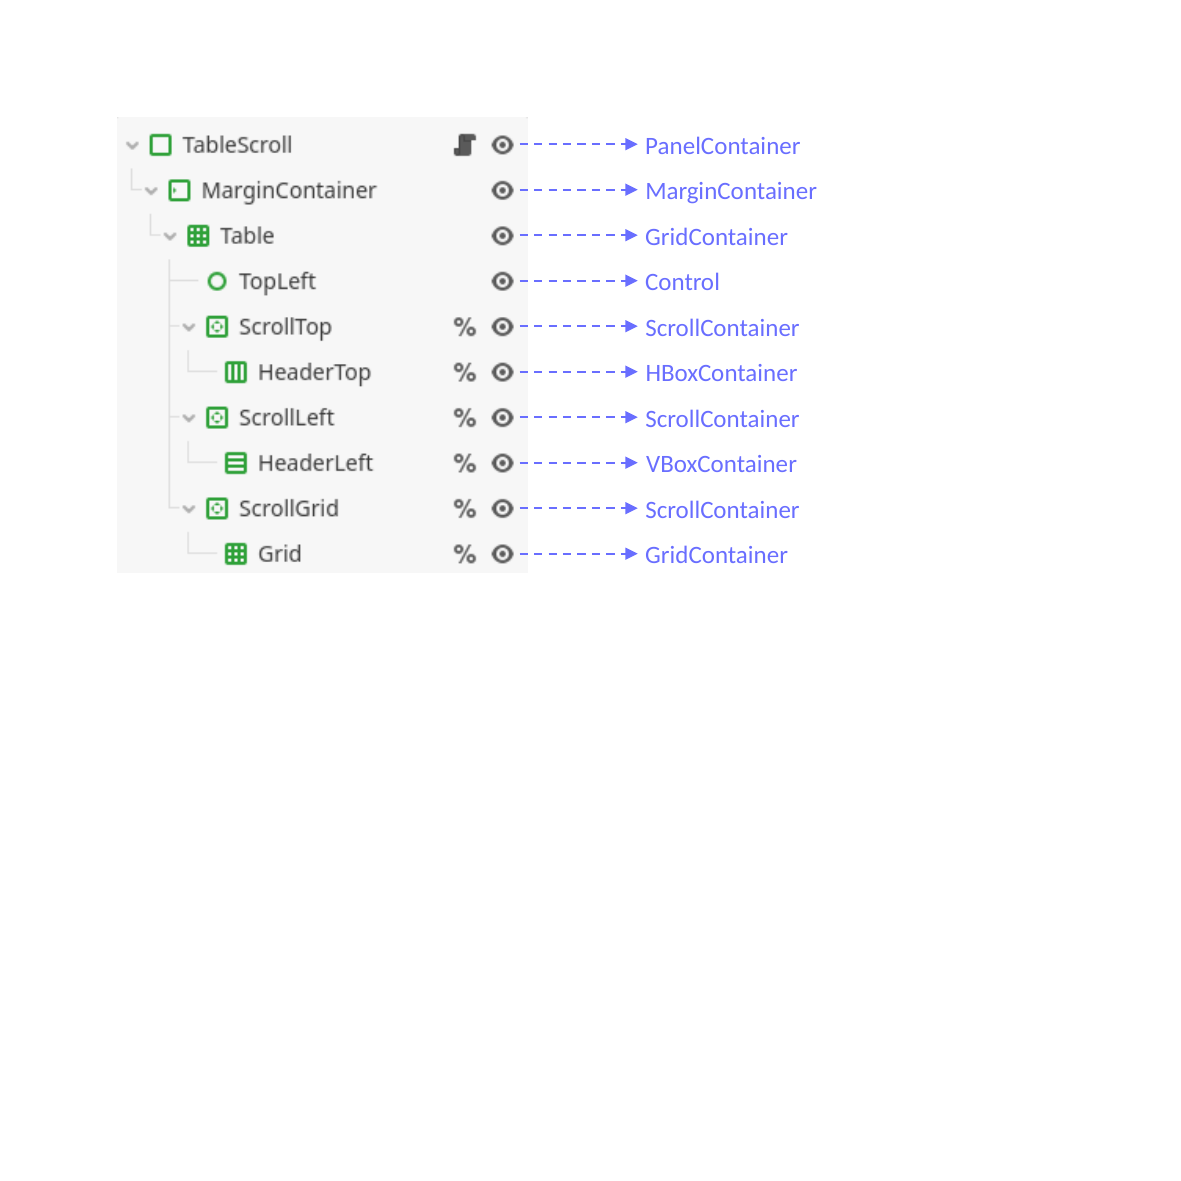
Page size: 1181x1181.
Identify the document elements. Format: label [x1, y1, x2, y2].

text_box [117, 117, 834, 577]
